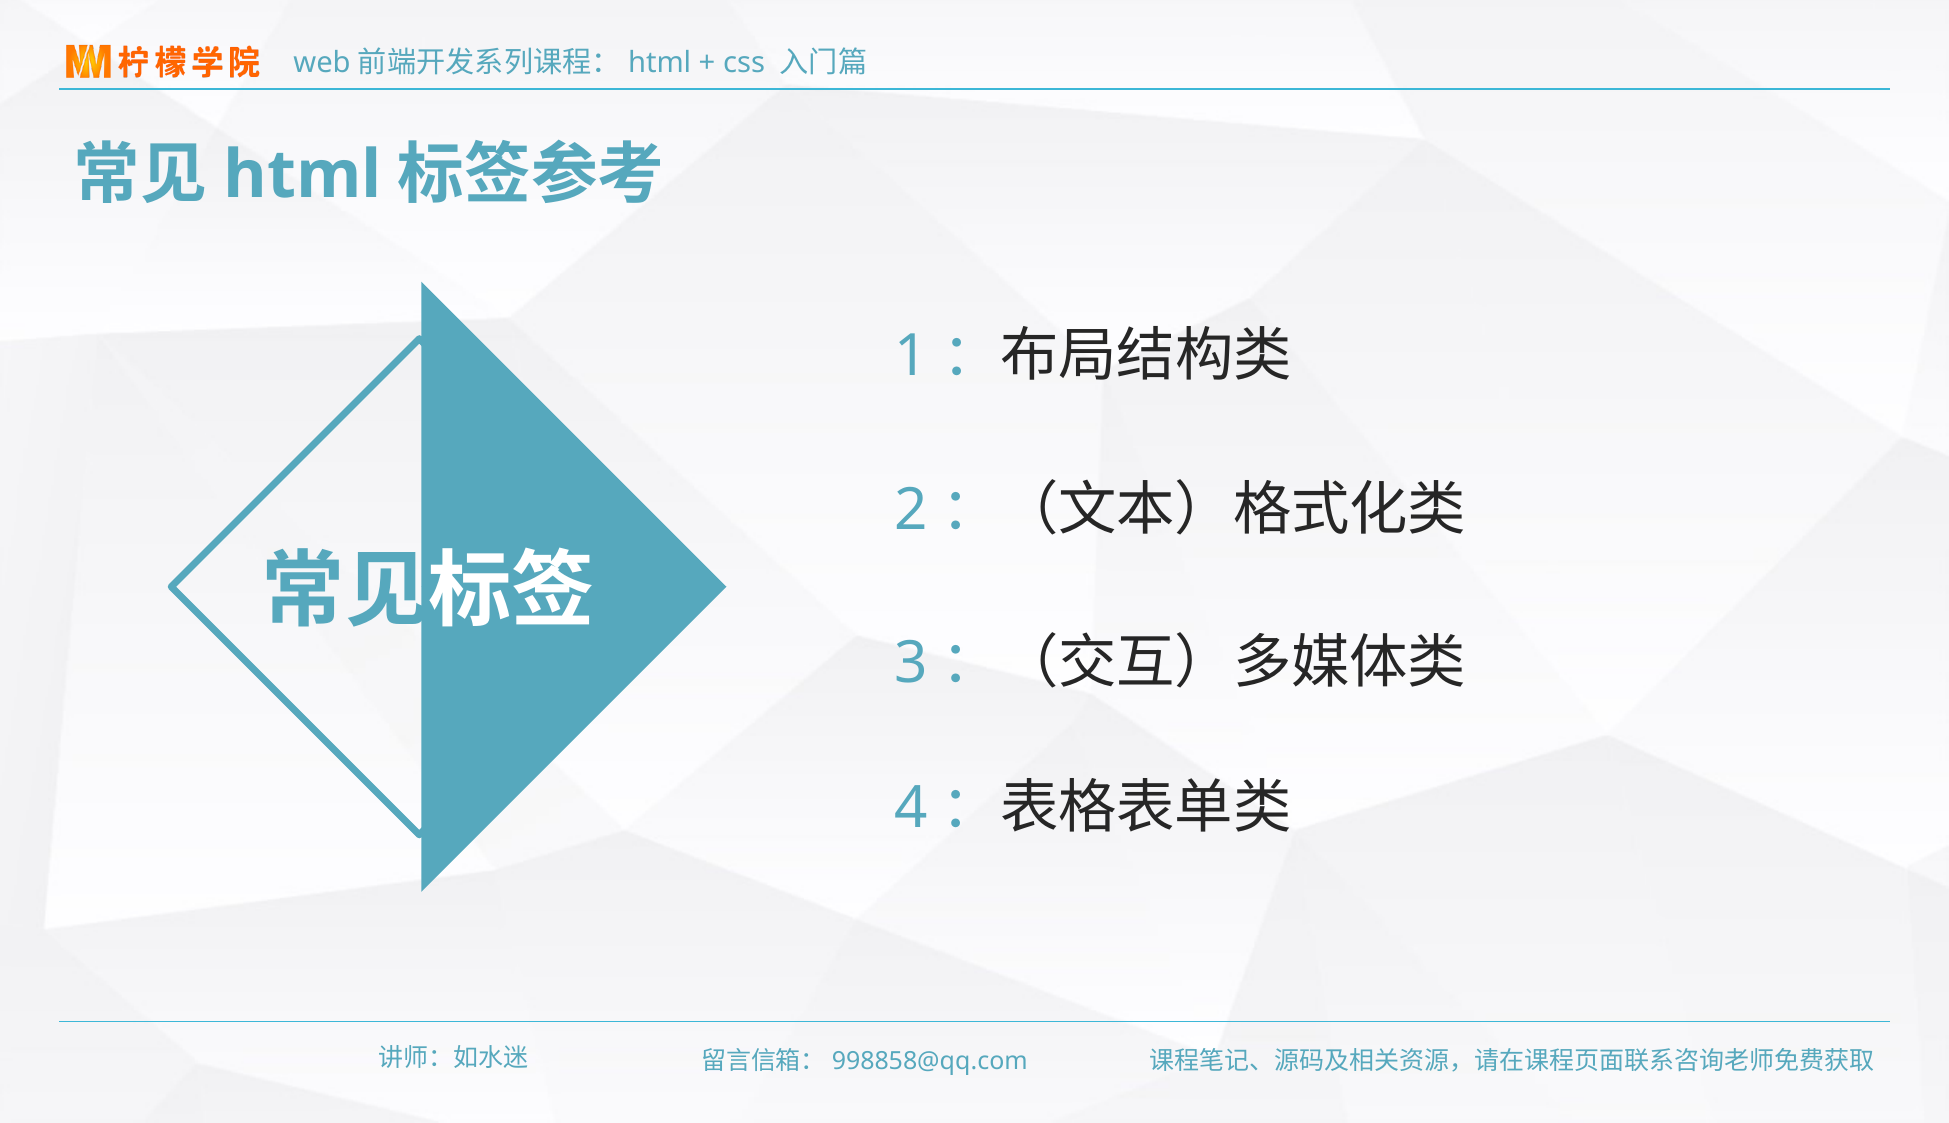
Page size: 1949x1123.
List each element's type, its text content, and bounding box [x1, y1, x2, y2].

text_box 常见html标签参考 [59, 123, 1890, 219]
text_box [170, 281, 727, 892]
text_box 3：（交互）多媒体类 [879, 617, 1743, 702]
picture [0, 0, 1949, 1123]
text_box 4：表格表单类 [879, 761, 1743, 847]
text_box 1：布局结构类 [879, 309, 1602, 395]
text_box 2：（文本）格式化类 [879, 463, 1743, 549]
